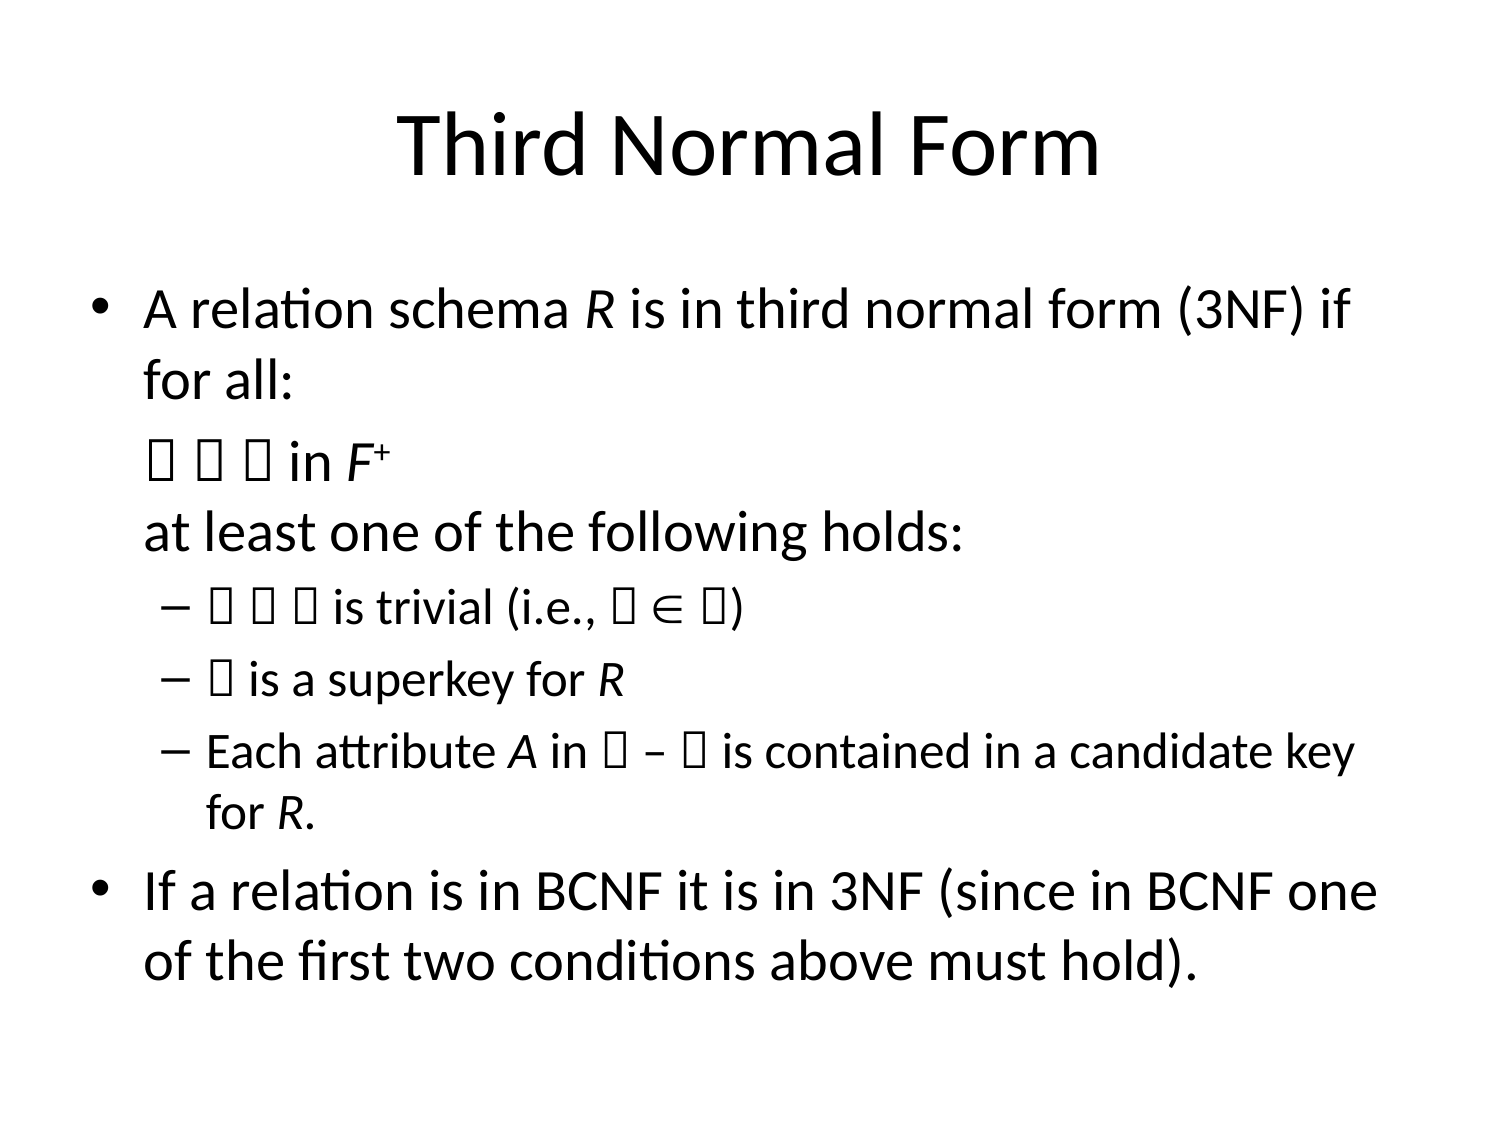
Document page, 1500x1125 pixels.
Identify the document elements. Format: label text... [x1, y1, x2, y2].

title Third Normal Form [74, 44, 1426, 233]
list A relation schema R is in third normal form (3NF) if for all:    in F+ at least one of the following holds:    is trivial (i.e.,   )  is a superkey for R Each attribute A in  –  is contained in a candidate key for R. If a relation is in BCNF it is in 3NF (since in BCNF one of the first two conditions above must hold). [74, 262, 1426, 1006]
